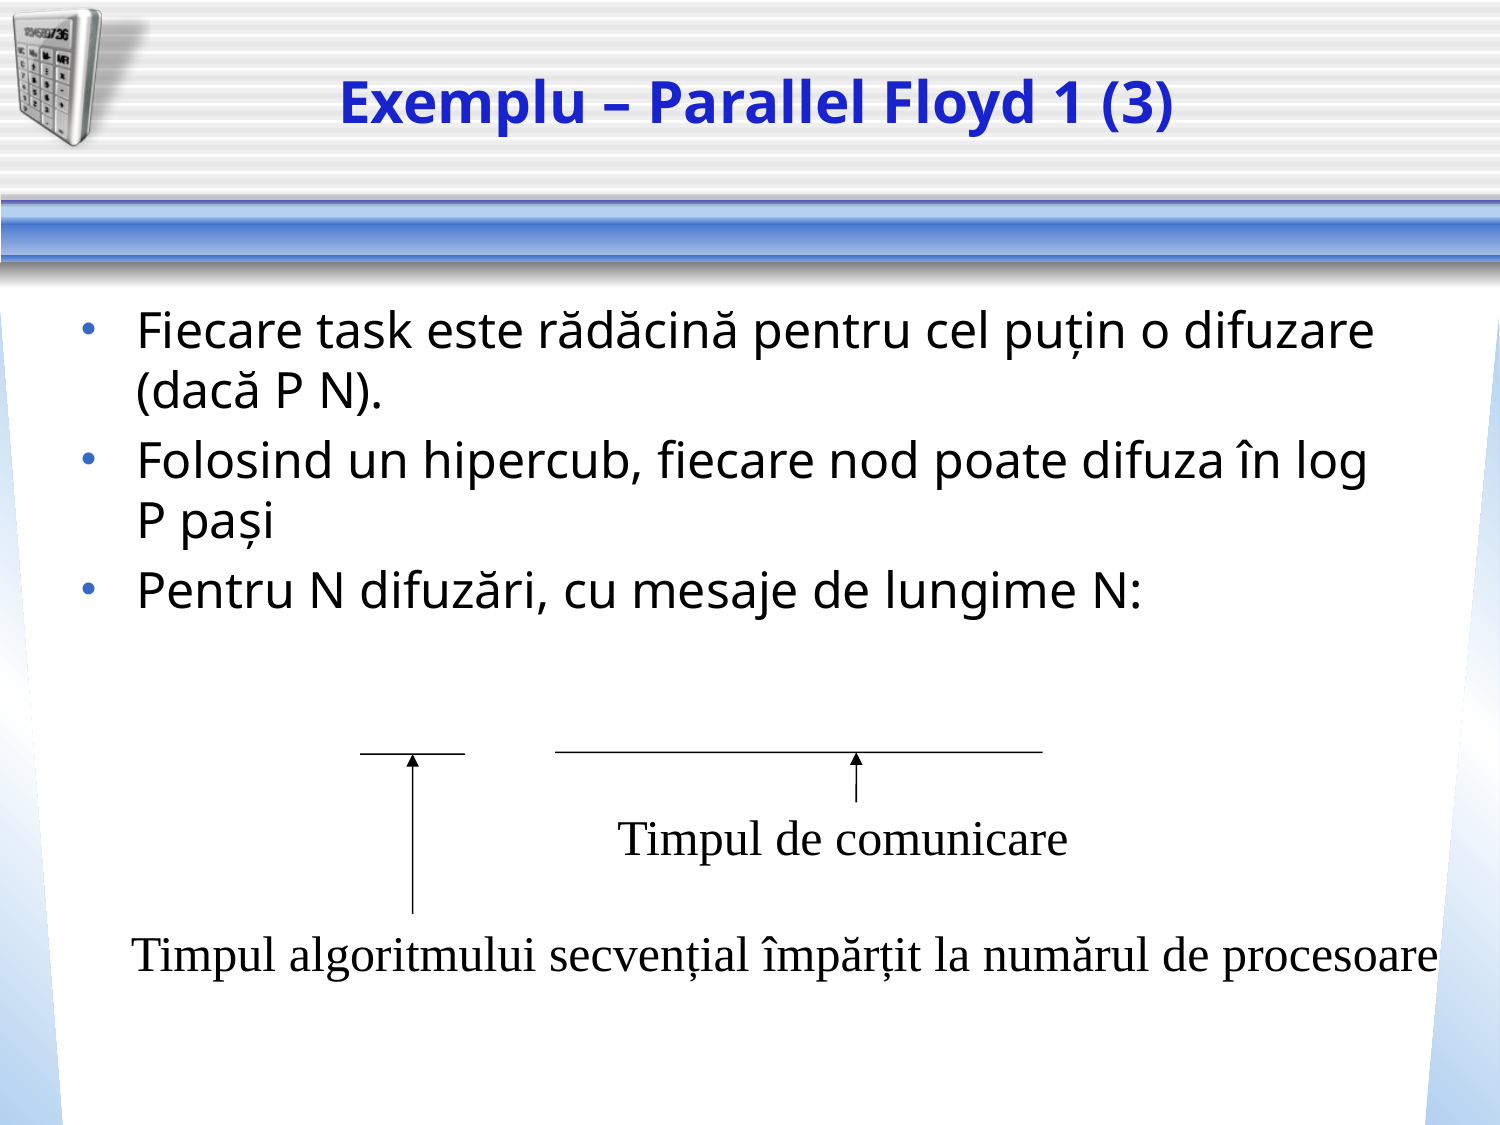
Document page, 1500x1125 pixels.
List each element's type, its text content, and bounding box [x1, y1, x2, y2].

text_box Timpul de comunicare [602, 798, 1084, 873]
text_box [406, 754, 419, 914]
text_box Timpul algoritmului secvențial împărțit la numărul de procesoare [116, 913, 1455, 989]
title Exemplu – Parallel Floyd 1 (3) [24, 12, 1488, 188]
picture [0, 0, 1500, 194]
text_box [850, 752, 863, 803]
